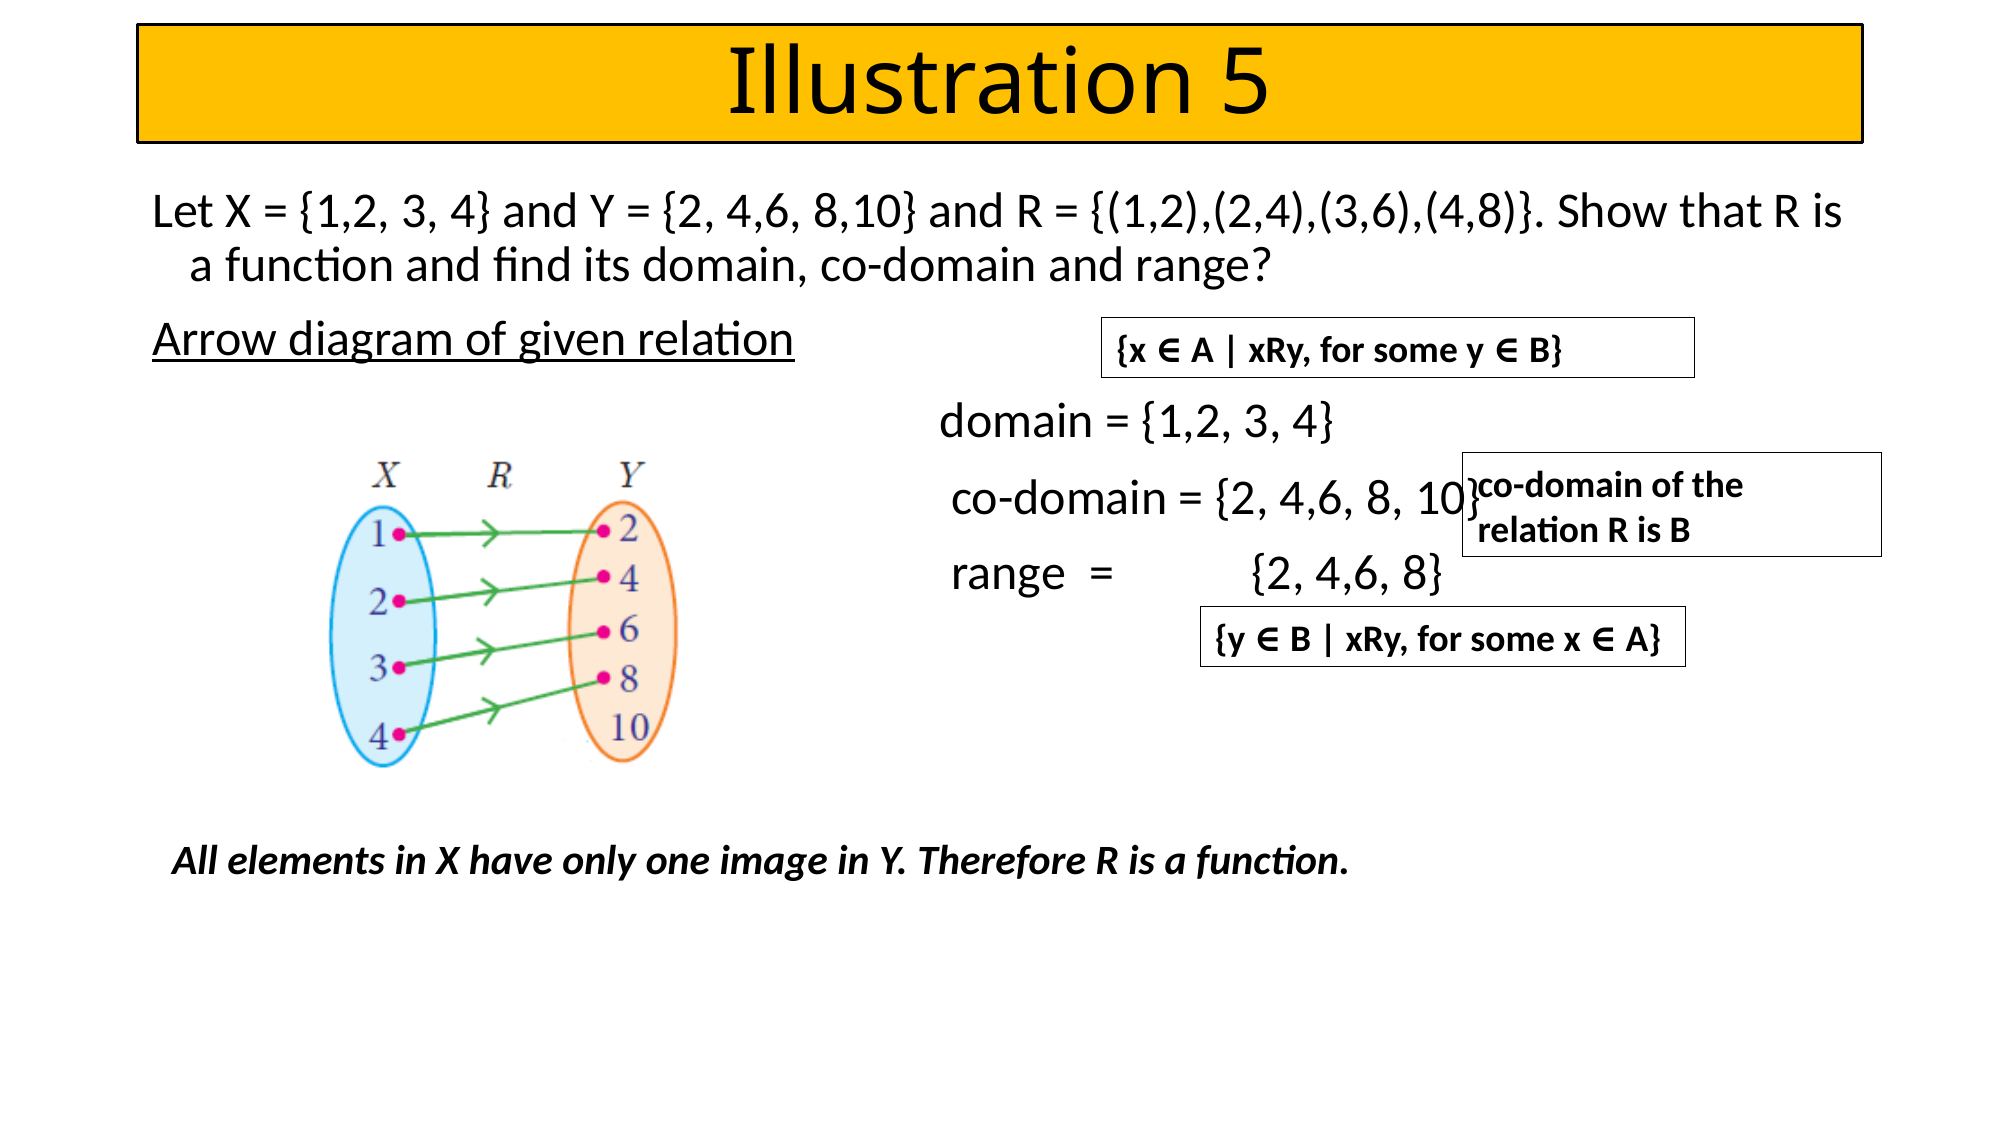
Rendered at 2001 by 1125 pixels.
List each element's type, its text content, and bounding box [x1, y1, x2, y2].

text_box {y ∈ B | xRy, for some x ∈ A} [1200, 606, 1686, 667]
text_box {x ∈ A | xRy, for some y ∈ B} [1101, 317, 1695, 378]
text_box All elements in X have only one image in Y. Therefore R is a function. [157, 825, 1485, 890]
picture [328, 457, 682, 775]
text_box co-domain of the relation R is B [1462, 452, 1882, 557]
title Illustration 5 [137, 24, 1863, 143]
list Let X = {1,2, 3, 4} and Y = {2, 4,6, 8,10} and R = {(1,2),(2,4),(3,6),(4,8)}. Show that R is a function and find its domain, co-domain and range? Arrow diagram of given relation domain = {1,2, 3, 4} co-domain = {2, 4,6, 8, 10} range = {2, 4,6, 8} [137, 176, 1863, 1086]
